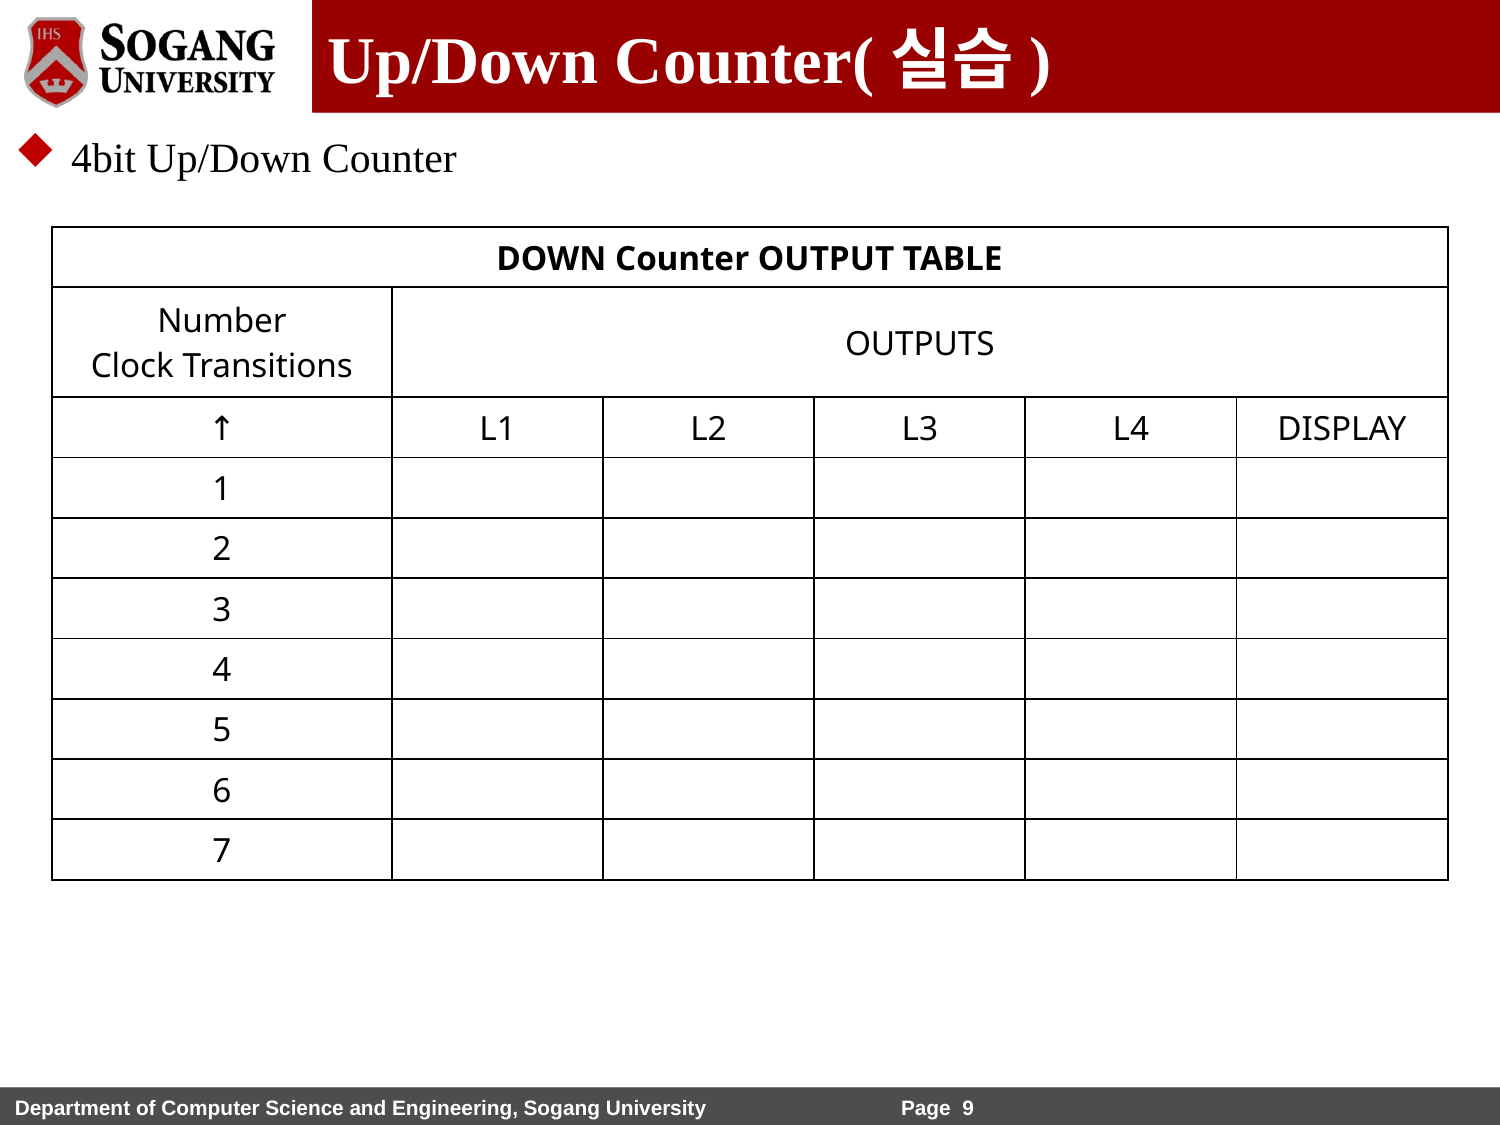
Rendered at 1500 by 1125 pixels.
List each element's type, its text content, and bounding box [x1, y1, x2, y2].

table_cell 5 [53, 700, 391, 758]
table_cell [1237, 700, 1447, 758]
table_cell [1026, 458, 1236, 517]
text_box Up/Down Counter(실습) [312, 0, 1500, 113]
table_cell [604, 519, 813, 577]
table_cell [1026, 639, 1236, 698]
table_cell [815, 760, 1024, 818]
table_cell [393, 700, 602, 758]
table_cell [393, 820, 602, 879]
table_cell Number Clock Transitions [53, 288, 391, 396]
picture [24, 17, 88, 108]
table_cell 7 [53, 820, 391, 879]
table_cell [393, 519, 602, 577]
table_cell 3 [53, 579, 391, 638]
table_cell [1026, 760, 1236, 818]
table_cell [393, 579, 602, 638]
table_cell [1237, 760, 1447, 818]
table_cell [815, 458, 1024, 517]
table_cell [1237, 639, 1447, 698]
picture [99, 23, 275, 93]
table_cell [1237, 820, 1447, 879]
table_cell [604, 579, 813, 638]
text_box 4bit Up/Down Counter [0, 113, 1500, 1083]
table_cell [1237, 519, 1447, 577]
table_cell [1237, 579, 1447, 638]
table_cell [604, 458, 813, 517]
table_cell L3 [815, 398, 1024, 457]
table_cell [815, 519, 1024, 577]
table_cell [1026, 519, 1236, 577]
table_cell [604, 639, 813, 698]
table_cell L4 [1026, 398, 1236, 457]
table_cell [1026, 820, 1236, 879]
table_cell [604, 820, 813, 879]
table_cell [1026, 579, 1236, 638]
table_cell OUTPUTS [393, 288, 1447, 396]
table_cell DISPLAY [1237, 398, 1447, 457]
table_cell 6 [53, 760, 391, 818]
table_cell [393, 639, 602, 698]
table_cell L1 [393, 398, 602, 457]
table_cell 2 [53, 519, 391, 577]
table_cell [604, 760, 813, 818]
table_header DOWN Counter OUTPUT TABLE [53, 228, 1447, 286]
table_cell [604, 700, 813, 758]
table_cell [1026, 700, 1236, 758]
table_cell 1 [53, 458, 391, 517]
table_cell [815, 639, 1024, 698]
table_cell 4 [53, 639, 391, 698]
table_cell [393, 760, 602, 818]
table_cell [1237, 458, 1447, 517]
table_cell [393, 458, 602, 517]
table_cell [815, 579, 1024, 638]
table_cell L2 [604, 398, 813, 457]
table_cell ↑ [53, 398, 391, 457]
table_cell [815, 820, 1024, 879]
table_cell [815, 700, 1024, 758]
